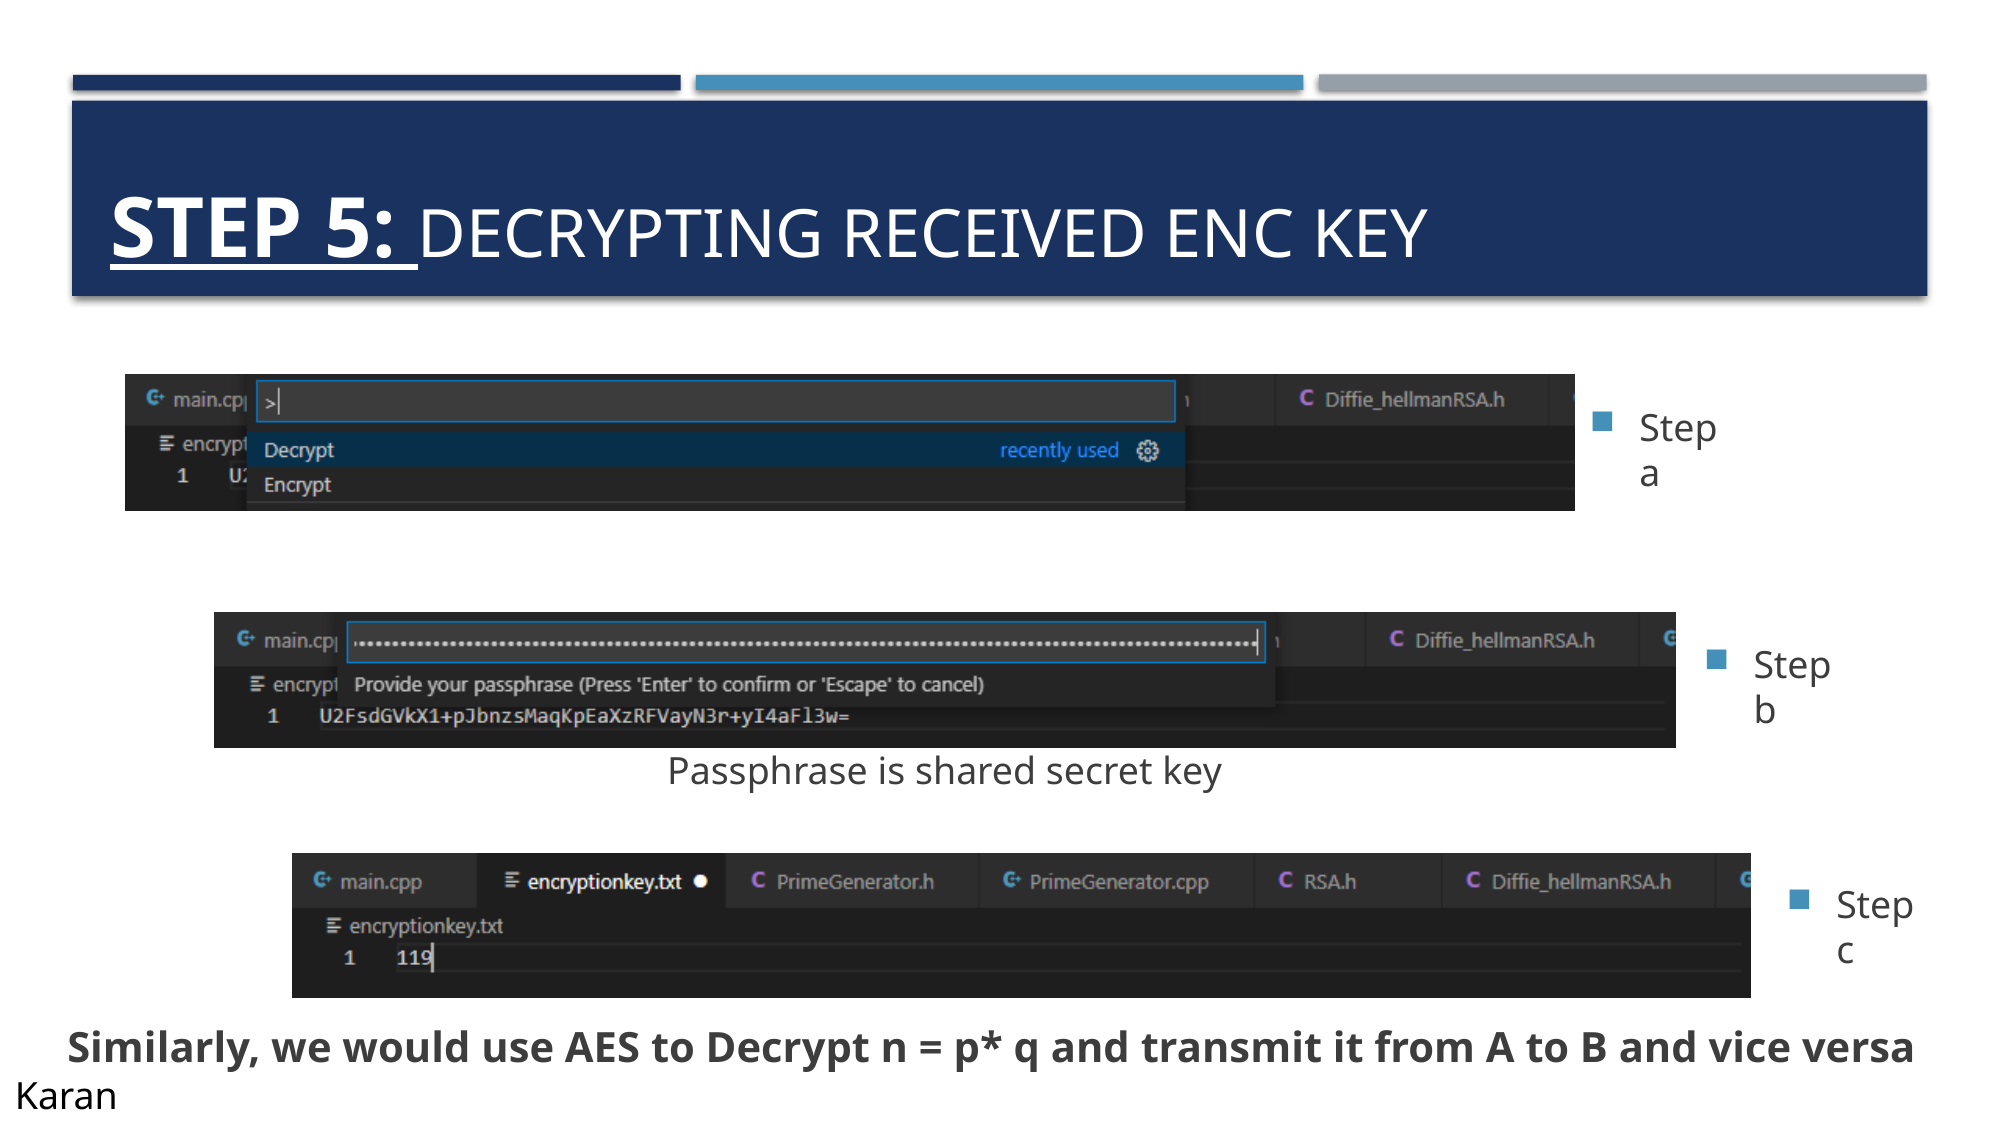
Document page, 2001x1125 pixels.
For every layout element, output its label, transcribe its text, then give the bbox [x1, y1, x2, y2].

text_box Similarly, we would use AES to Decrypt n = p* q and transmit it from A to B and vice versa [52, 897, 1933, 1125]
text_box Passphrase is shared secret key [647, 759, 1243, 805]
title STEP 5: decrypting Received enc key [95, 115, 1905, 282]
text_box Step b [1688, 615, 1865, 758]
picture [292, 852, 1752, 998]
picture [213, 611, 1676, 749]
text_box Step c [1771, 855, 1948, 998]
text_box Karan [0, 1064, 148, 1125]
list Step a [1575, 377, 1751, 520]
picture [125, 373, 1575, 511]
